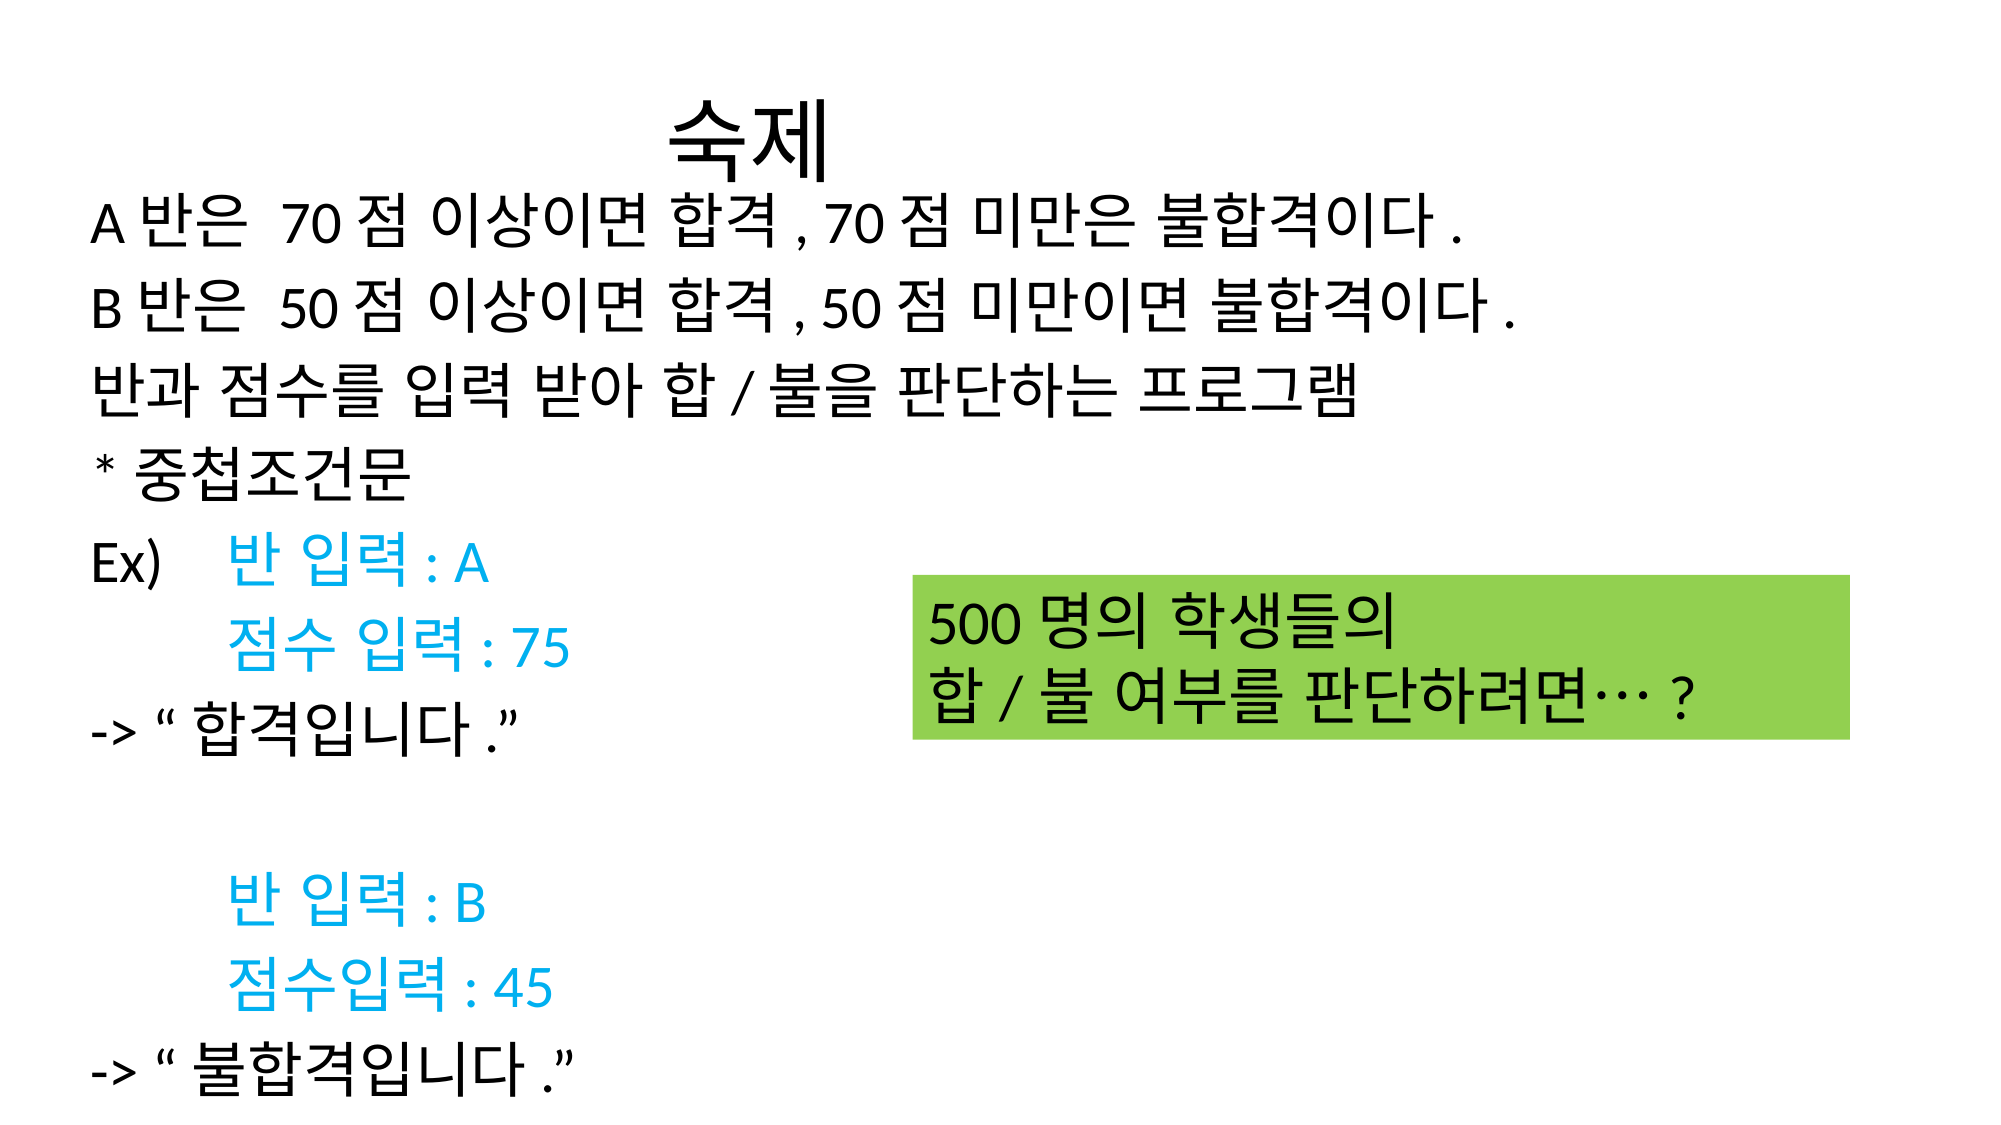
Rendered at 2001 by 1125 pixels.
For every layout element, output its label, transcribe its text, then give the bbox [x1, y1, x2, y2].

title 숙제 [75, 45, 1425, 174]
list A반은 70점 이상이면 합격, 70점 미만은 불합격이다. B반은 50점 이상이면 합격, 50점 미만이면 불합격이다. 반과 점수를 입력 받아 합/불을 판단하는 프로그램 *중첩조건문 Ex) 반 입력: A 점수 입력: 75 -> “합격입니다.” 반 입력: B 점수입력: 45 -> “불합격입니다.” [75, 174, 1925, 1113]
text_box 500명의 학생들의 합/불 여부를 판단하려면…? [912, 574, 1850, 740]
